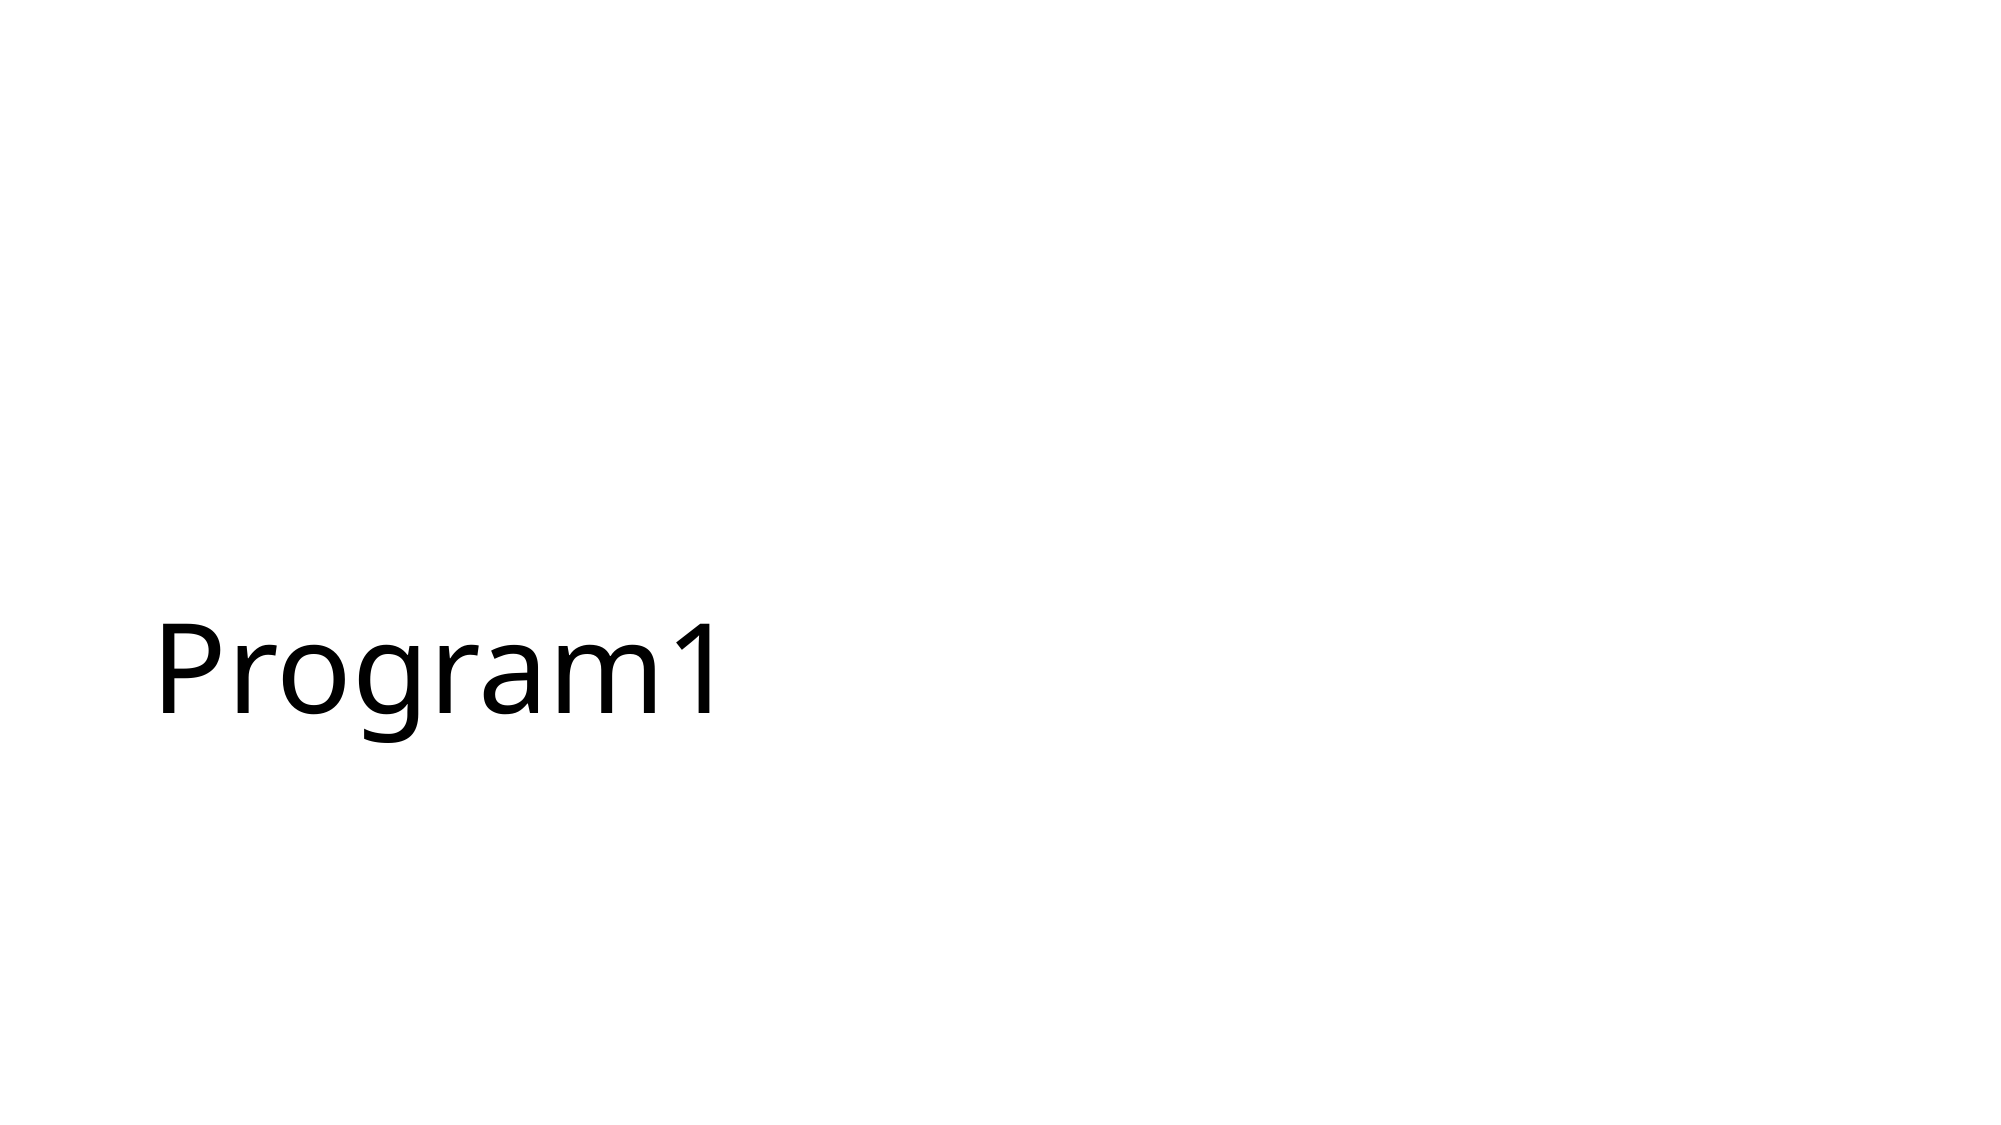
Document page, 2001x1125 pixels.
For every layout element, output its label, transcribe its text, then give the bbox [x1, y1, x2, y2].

title Program1 [136, 280, 1862, 749]
